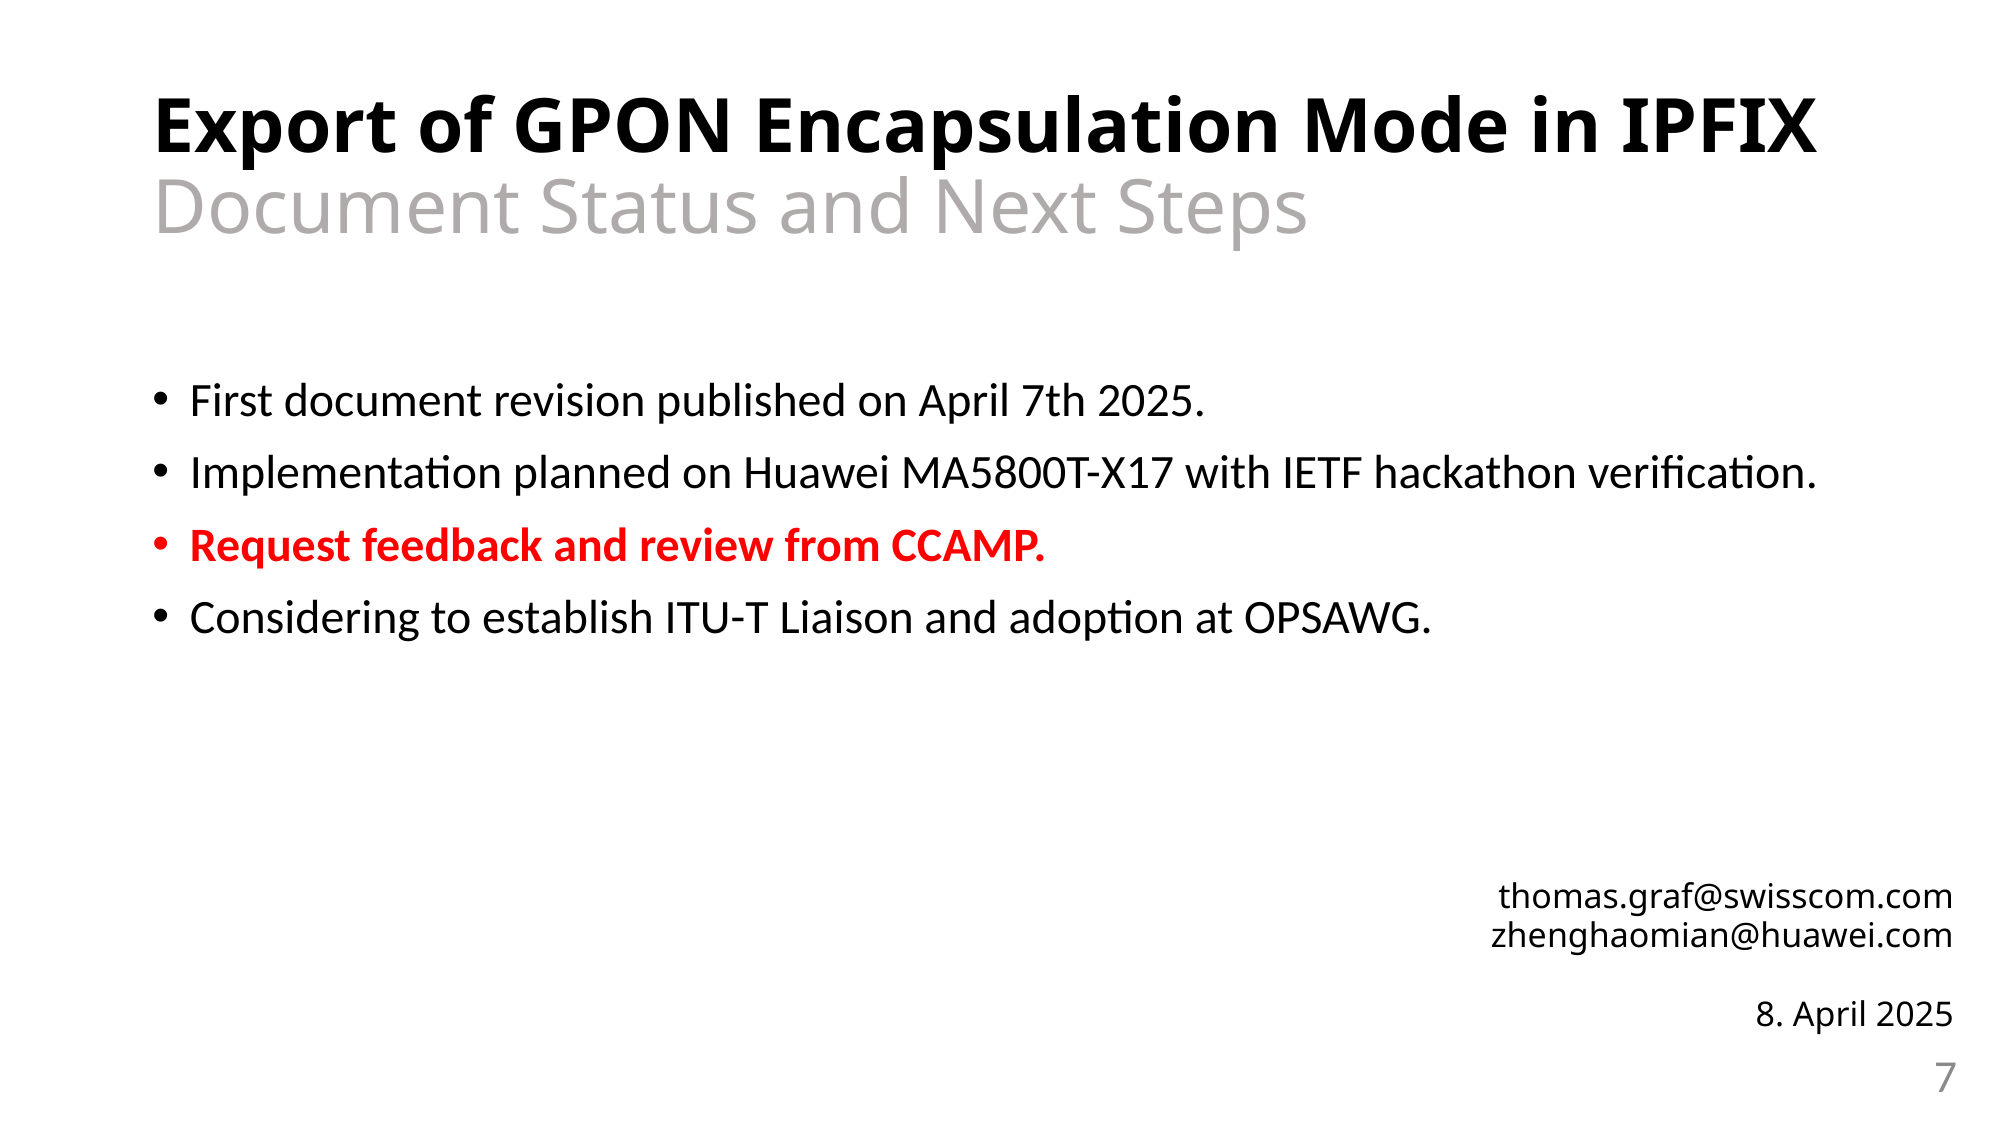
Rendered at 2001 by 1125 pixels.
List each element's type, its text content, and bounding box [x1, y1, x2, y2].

text_box thomas.graf@swisscom.com zhenghaomian@huawei.com 8. April 2025 [137, 871, 1969, 1044]
slide_number 7 [1904, 1043, 1973, 1104]
list First document revision published on April 7th 2025. Implementation planned on Huawei MA5800T-X17 with IETF hackathon verification. Request feedback and review from CCAMP. Considering to establish ITU-T Liaison and adoption at OPSAWG. [137, 367, 1952, 850]
title Export of GPON Encapsulation Mode in IPFIX Document Status and Next Steps [137, 59, 1863, 278]
